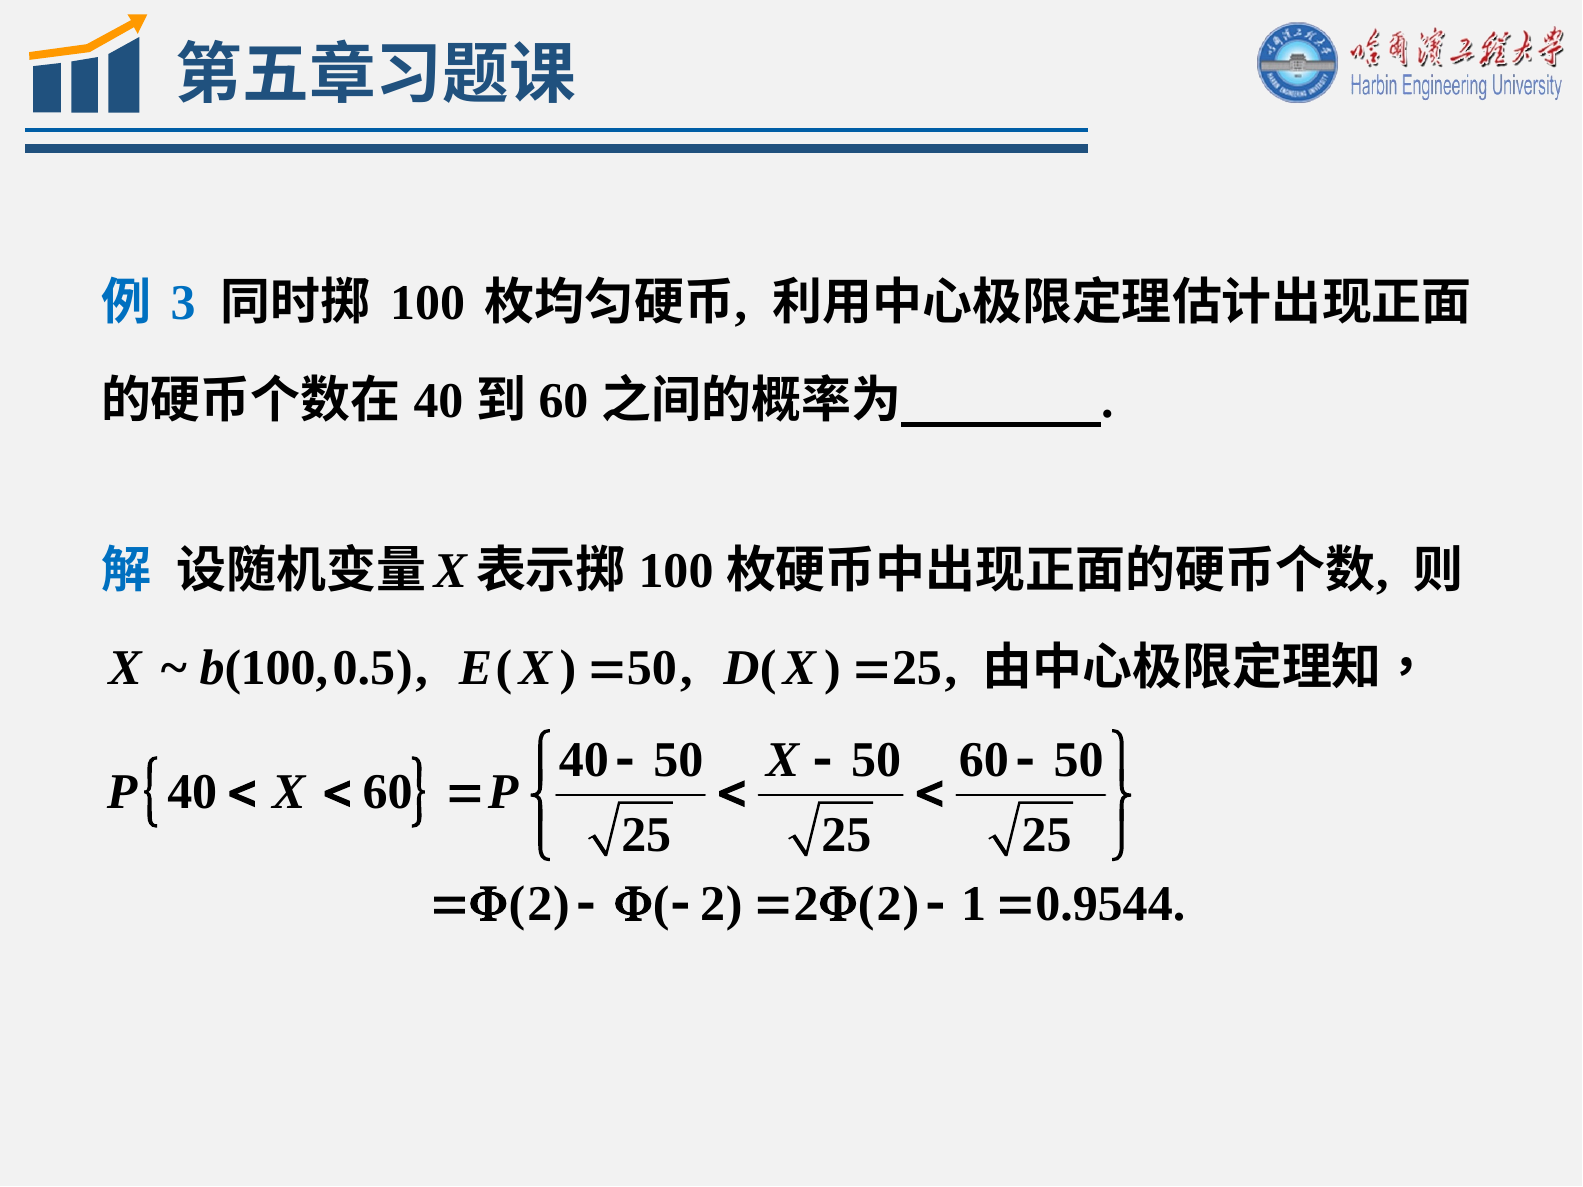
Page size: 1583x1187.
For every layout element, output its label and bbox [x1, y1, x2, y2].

picture [1251, 12, 1573, 108]
text_box [101, 250, 1472, 518]
text_box [101, 518, 1521, 975]
